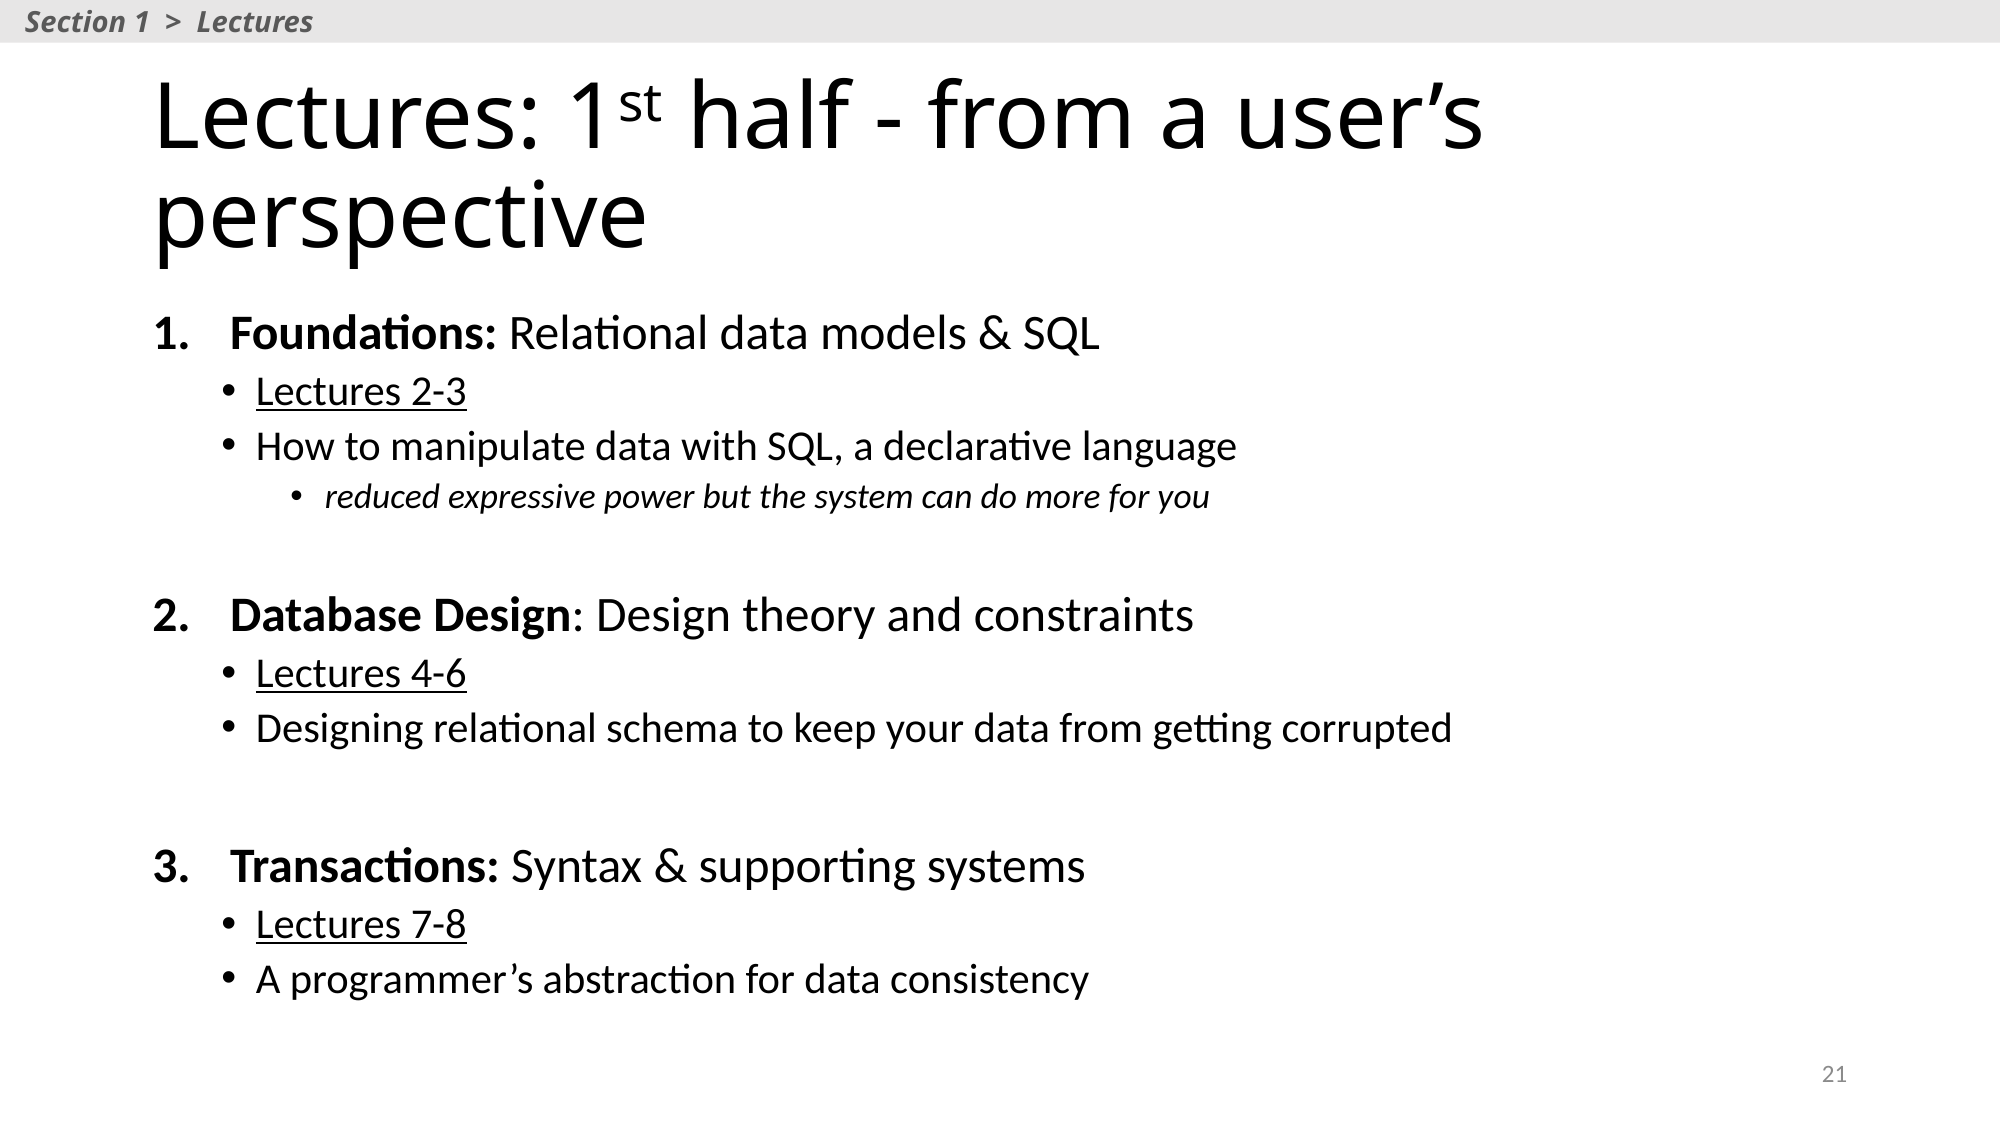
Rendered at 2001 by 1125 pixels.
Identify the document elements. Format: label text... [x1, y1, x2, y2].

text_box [0, 0, 2000, 47]
title Lectures: 1st half - from a user’s perspective [137, 59, 1863, 278]
list Foundations: Relational data models & SQL Lectures 2-3 How to manipulate data with SQL, a declarative language reduced expressive power but the system can do more for you Database Design: Design theory and constraints Lectures 4-6 Designing relational schema to keep your data from getting corrupted Transactions: Syntax & supporting systems Lectures 7-8 A programmer’s abstraction for data consistency [137, 299, 1863, 1014]
slide_number 21 [1412, 1042, 1863, 1103]
